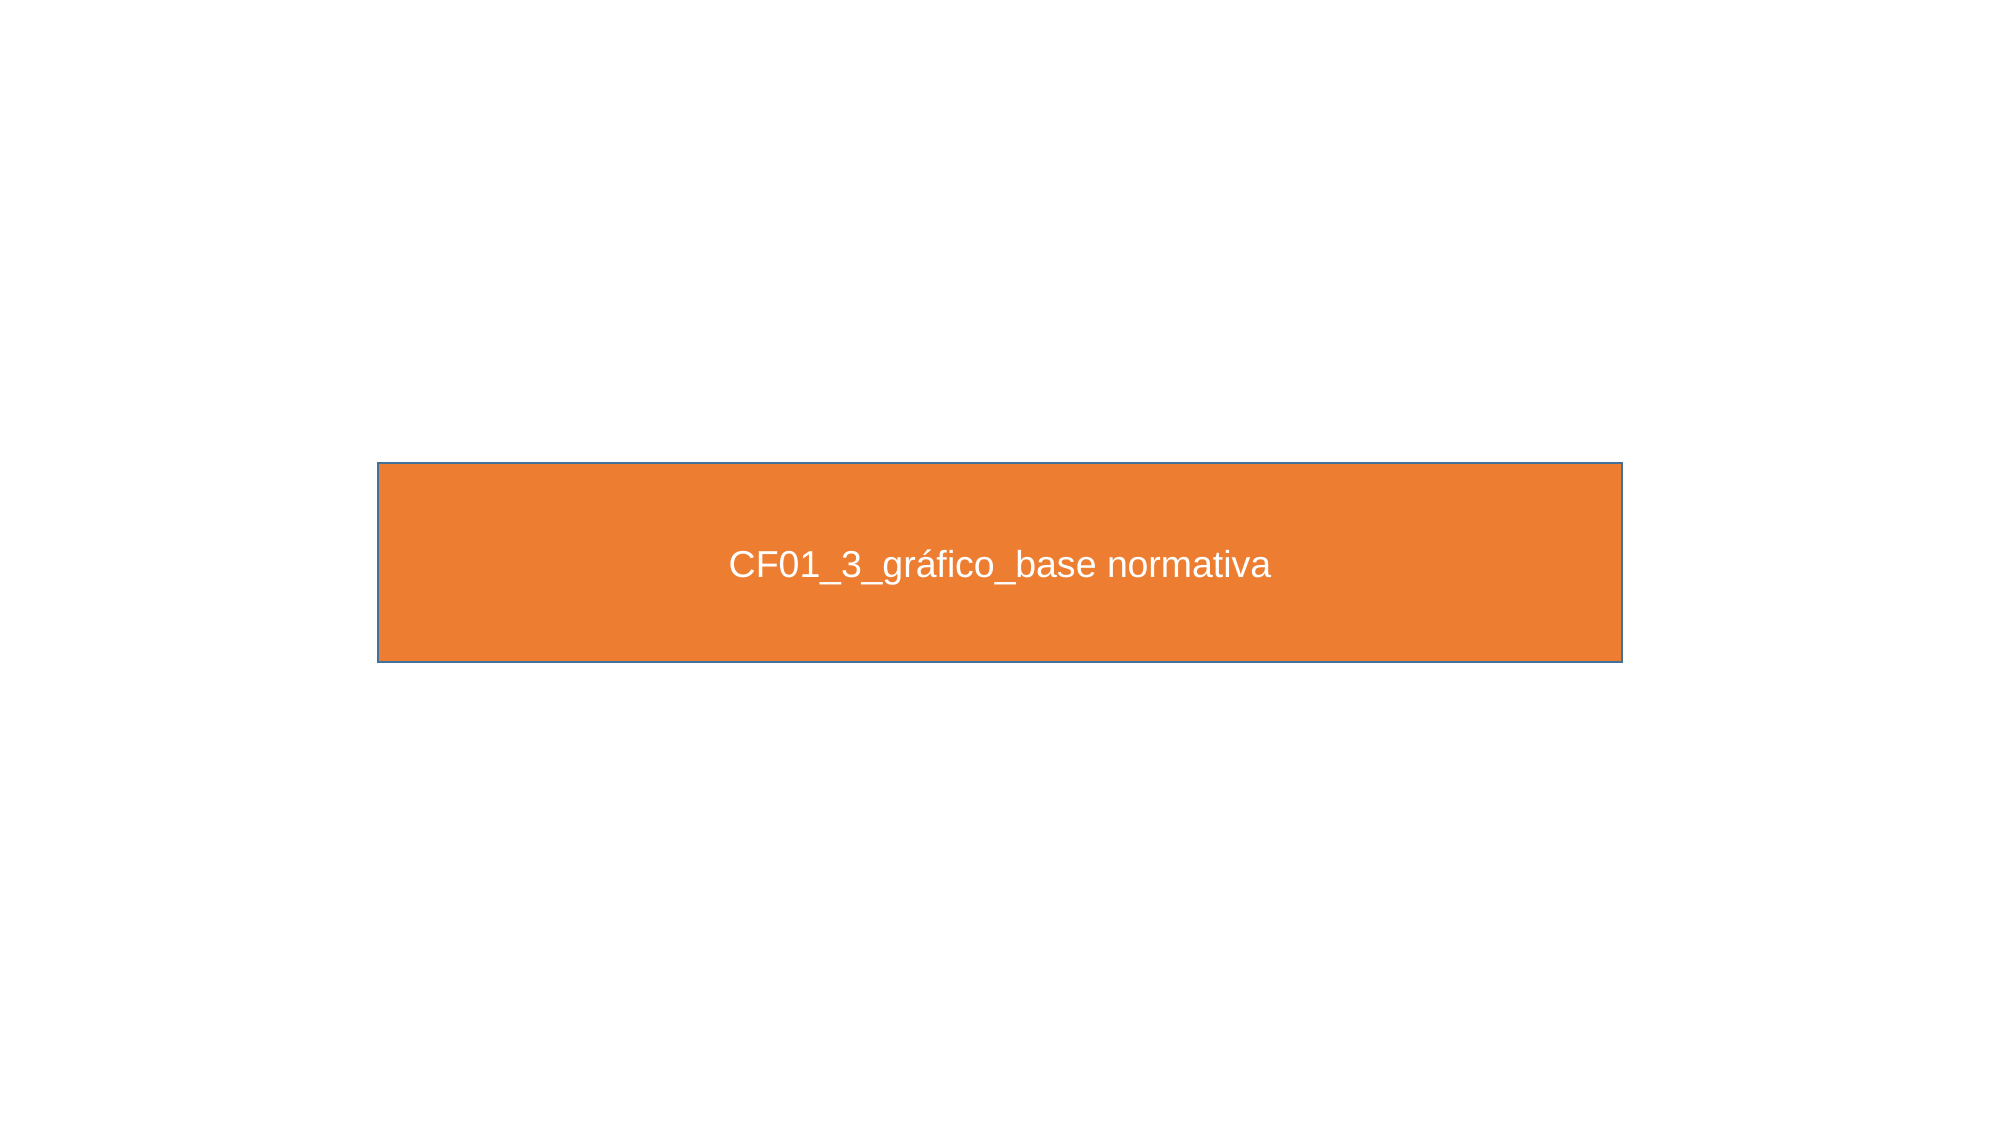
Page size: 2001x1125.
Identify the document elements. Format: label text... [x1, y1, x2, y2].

text_box CF01_3_gráfico_base normativa [377, 463, 1623, 662]
